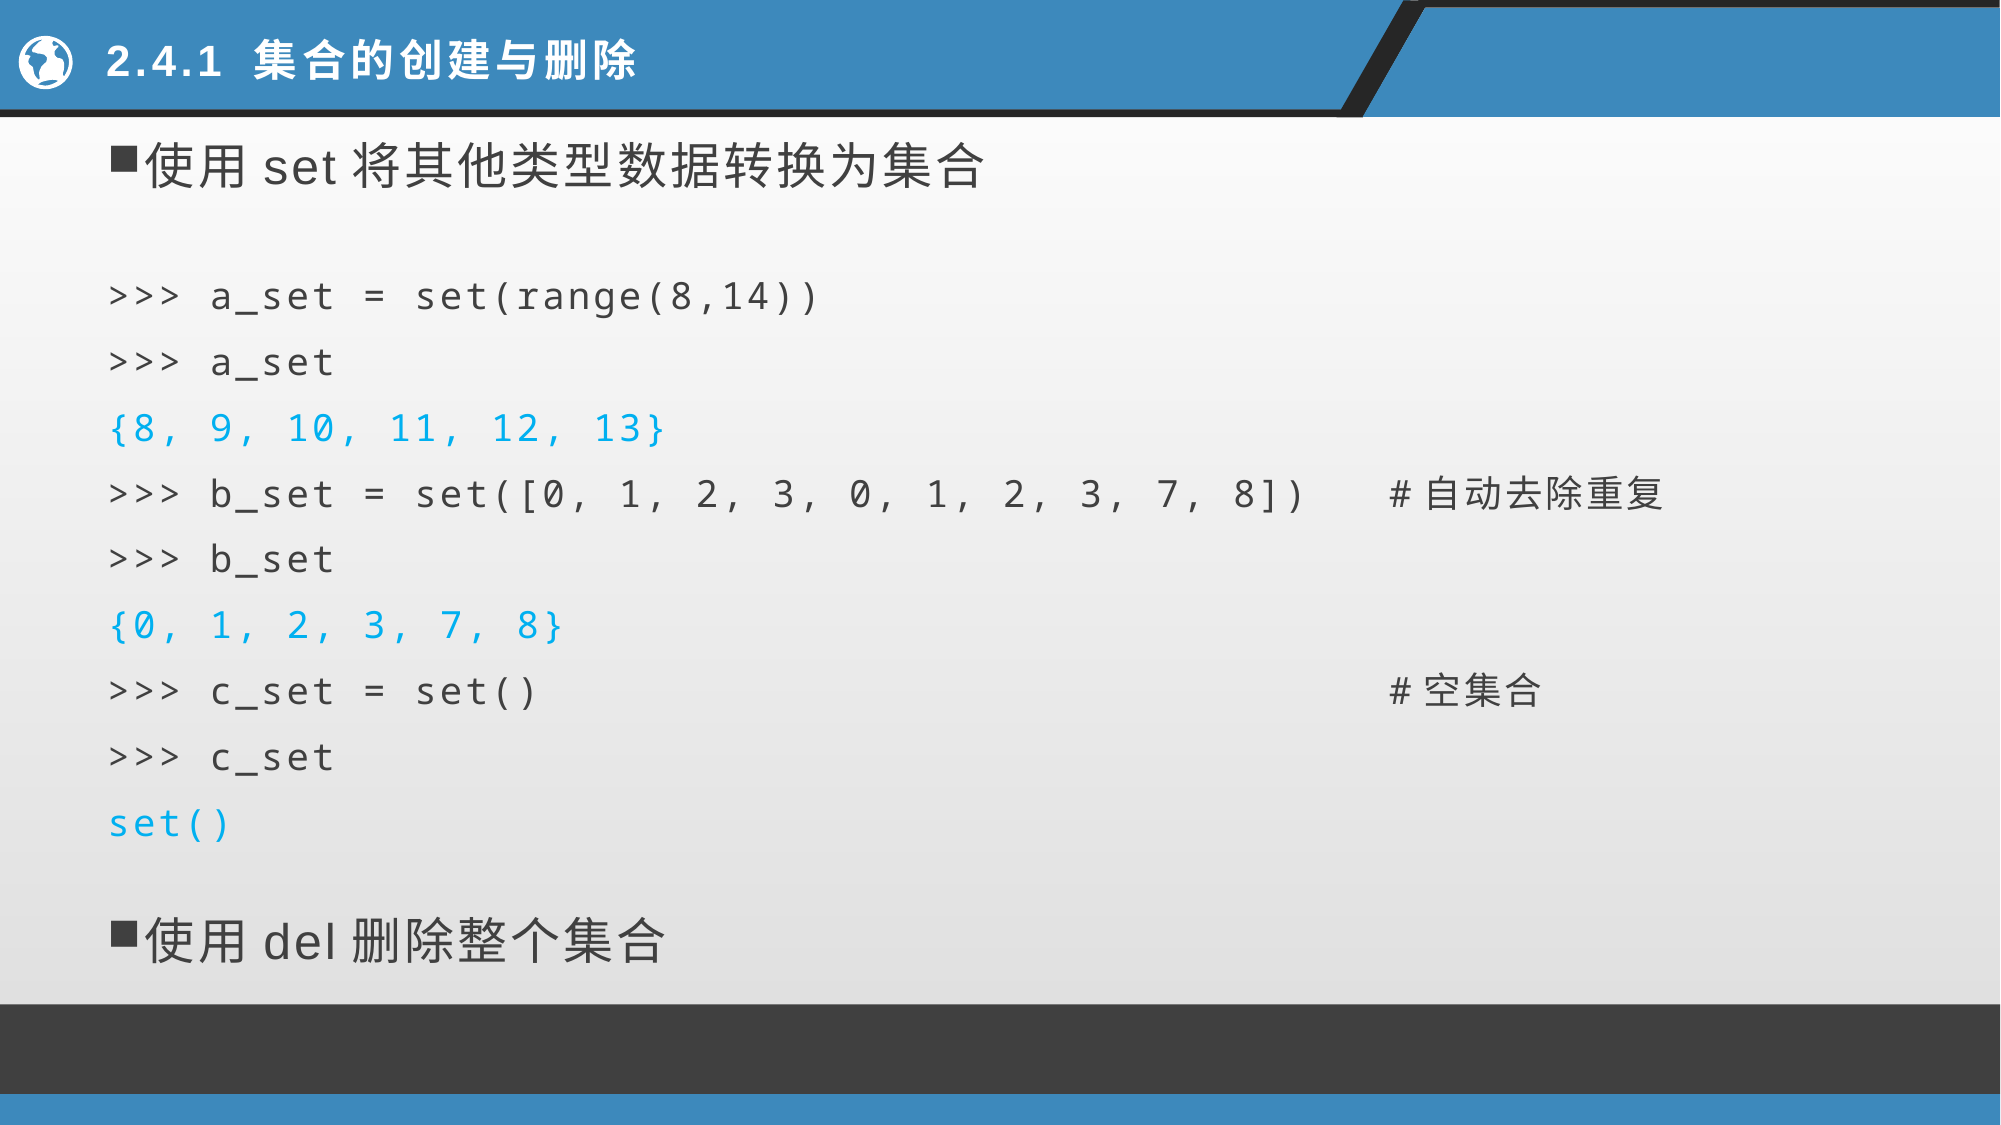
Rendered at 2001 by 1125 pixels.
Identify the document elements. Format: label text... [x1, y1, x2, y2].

list 使用set将其他类型数据转换为集合 >>> a_set = set(range(8,14)) >>> a_set {8, 9, 10, 11, 12, 13} >>> b_set = set([0, 1, 2, 3, 0, 1, 2, 3, 7, 8]) #自动去除重复 >>> b_set {0, 1, 2, 3, 7, 8} >>> c_set = set() #空集合 >>> c_set set() 使用del删除整个集合 [90, 146, 1921, 976]
title 2.4.1 集合的创建与删除 [90, 24, 977, 93]
